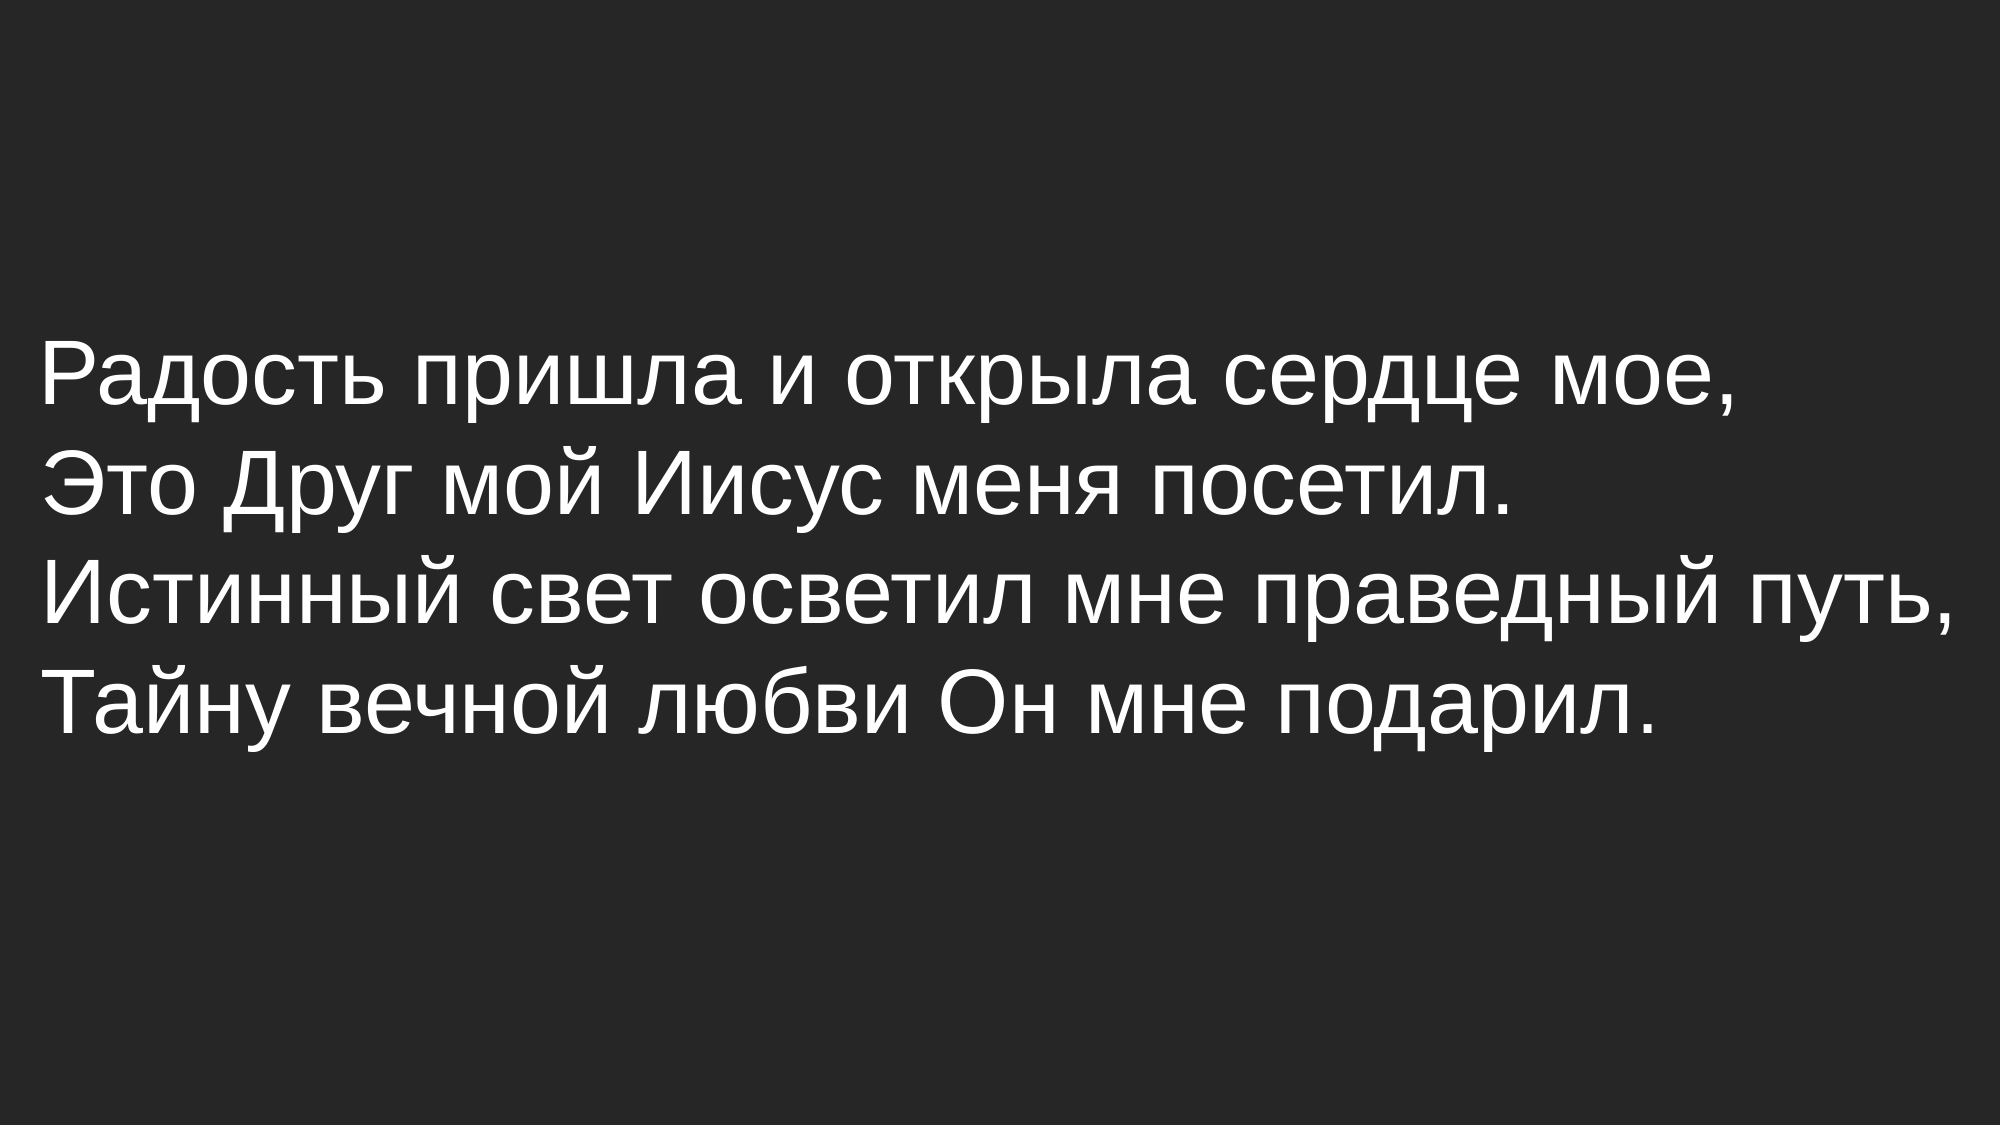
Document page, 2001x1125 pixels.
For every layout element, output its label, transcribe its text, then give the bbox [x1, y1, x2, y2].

title Радость пришла и открыла сердце мое, Это Друг мой Иисус меня посетил. Истинный свет осветил мне праведный путь, Тайну вечной любви Он мне подарил. [0, 104, 2000, 1125]
